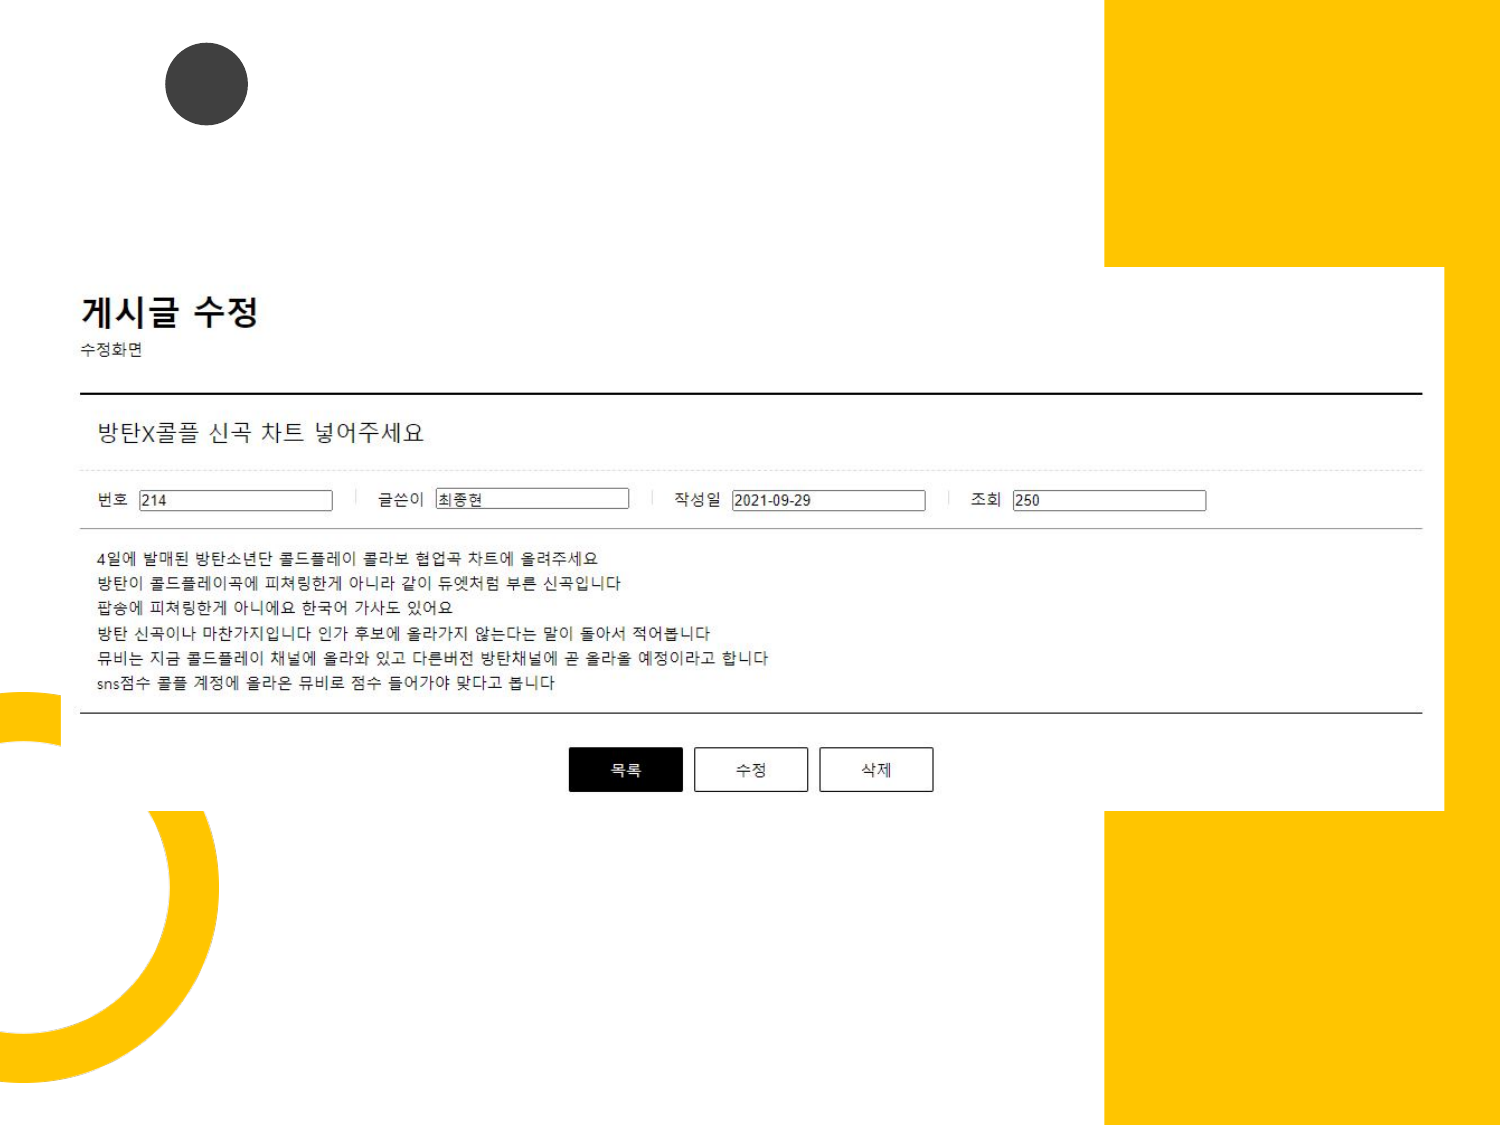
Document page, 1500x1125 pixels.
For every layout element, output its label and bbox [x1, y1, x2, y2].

picture [0, 266, 1445, 1083]
text_box [163, 40, 251, 128]
text_box [1102, 0, 1500, 1125]
